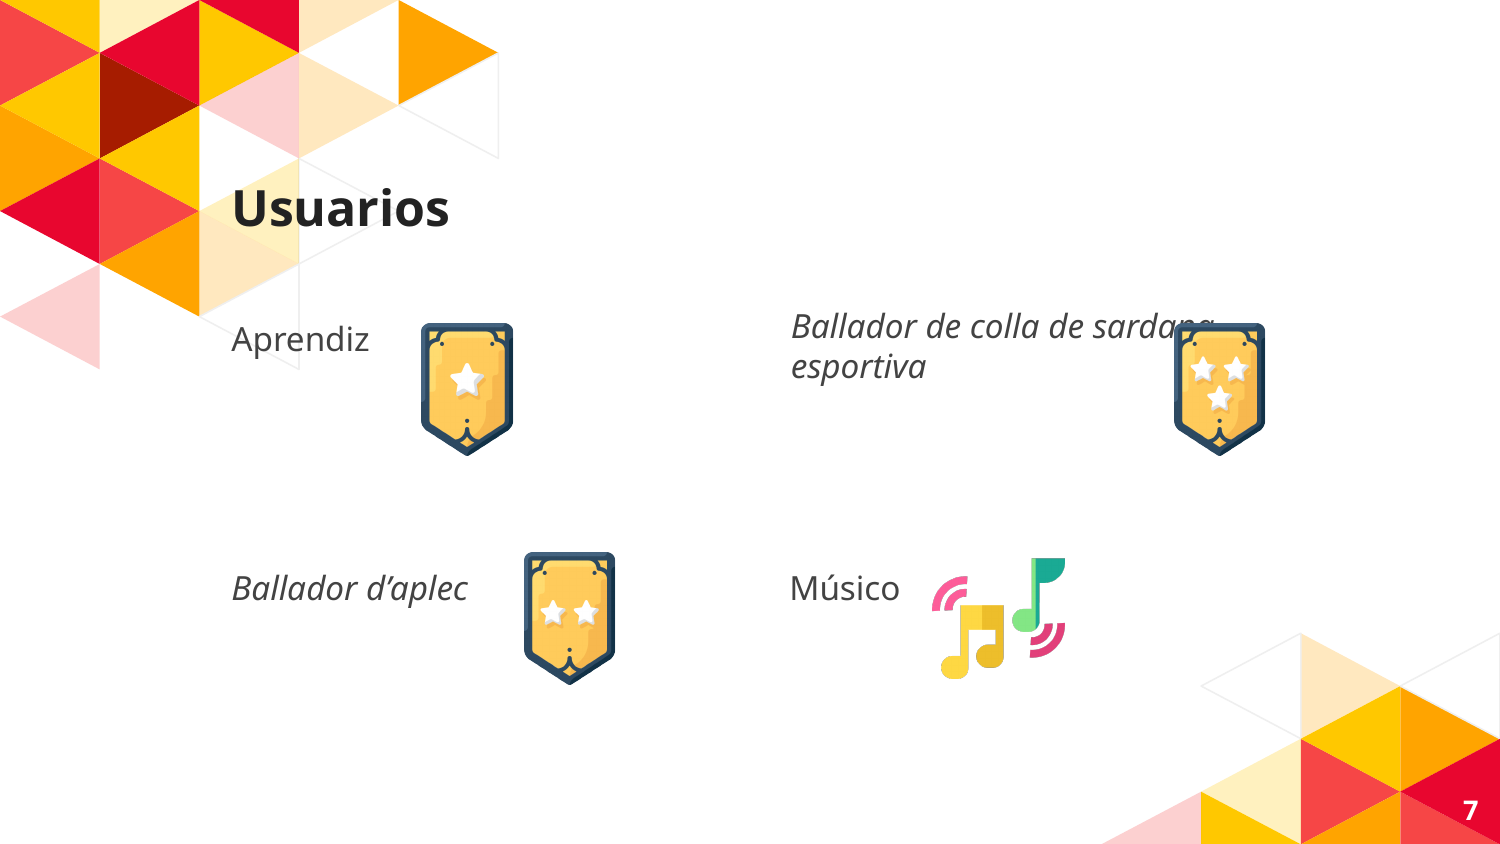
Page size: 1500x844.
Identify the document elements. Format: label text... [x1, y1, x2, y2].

slide_number 7 [1403, 779, 1494, 844]
picture [1153, 323, 1287, 456]
picture [502, 552, 636, 685]
list Ballador d’aplec [216, 552, 753, 714]
list Músico [774, 552, 1255, 745]
title Usuarios [216, 142, 1276, 252]
list Aprendiz [216, 303, 558, 392]
picture [931, 552, 1065, 685]
picture [400, 322, 534, 456]
text_box Ballador de colla de sardana esportiva [775, 290, 1257, 444]
